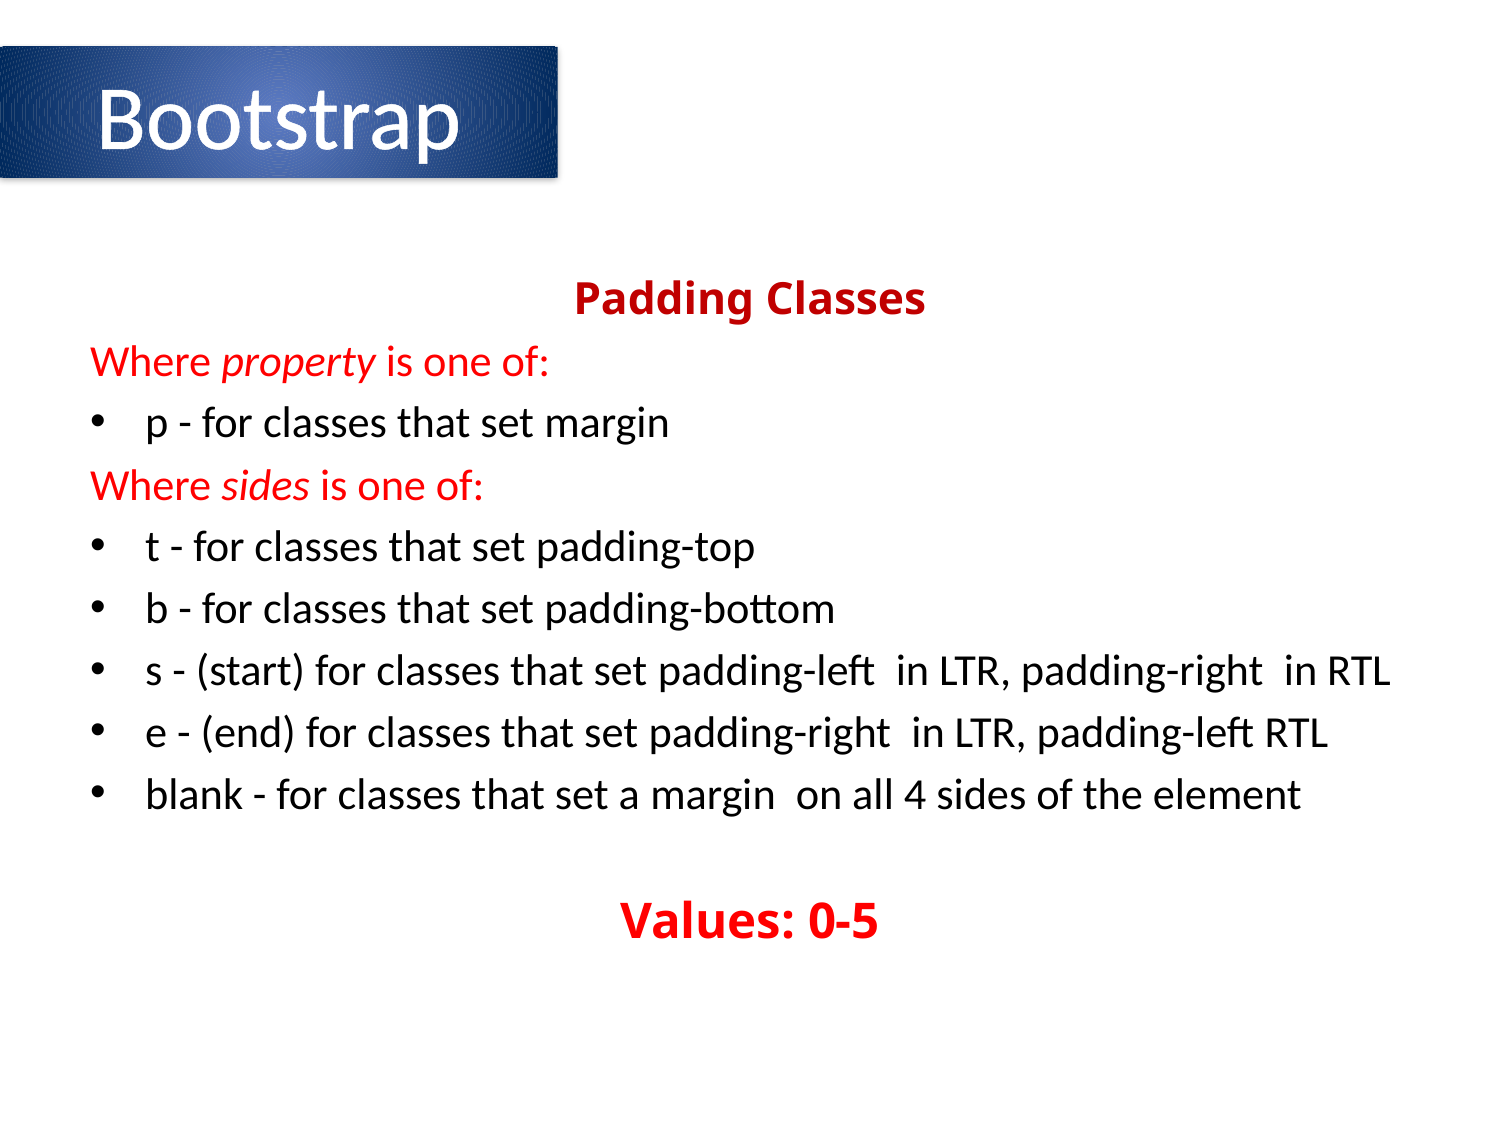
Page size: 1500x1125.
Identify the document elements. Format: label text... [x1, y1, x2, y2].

list Padding Classes Where property is one of: p - for classes that set margin Where sides is one of: t - for classes that set padding-top b - for classes that set padding-bottom s - (start) for classes that set padding-left in LTR, padding-right in RTL e - (end) for classes that set padding-right in LTR, padding-left RTL blank - for classes that set a margin on all 4 sides of the element Values: 0-5 [75, 262, 1425, 1005]
text_box Bootstrap [0, 46, 558, 178]
